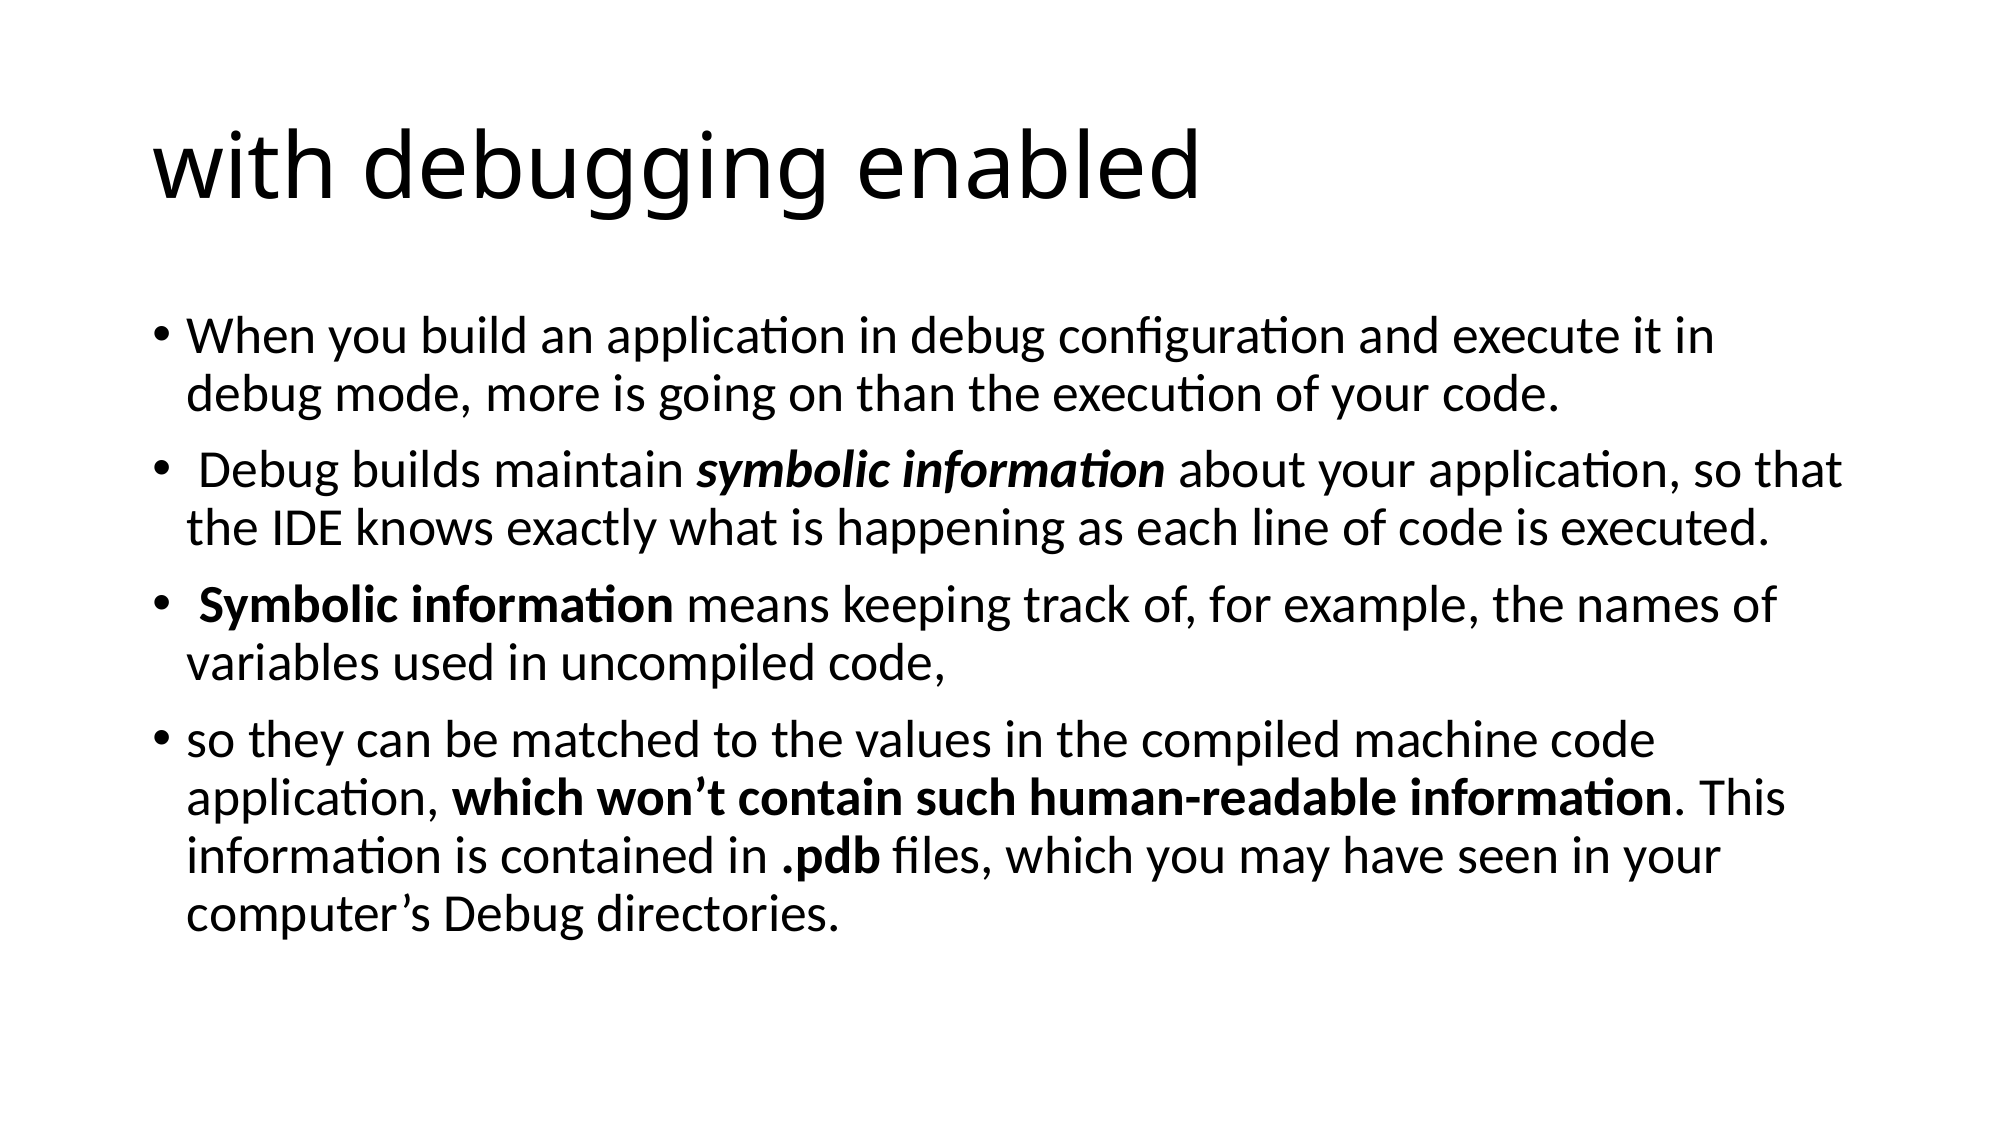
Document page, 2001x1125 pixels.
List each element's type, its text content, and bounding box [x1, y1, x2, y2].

list When you build an application in debug configuration and execute it in debug mode, more is going on than the execution of your code. Debug builds maintain symbolic information about your application, so that the IDE knows exactly what is happening as each line of code is executed. Symbolic information means keeping track of, for example, the names of variables used in uncompiled code, so they can be matched to the values in the compiled machine code application, which won’t contain such human-readable information. This information is contained in .pdb files, which you may have seen in your computer’s Debug directories. [137, 299, 1863, 1014]
title with debugging enabled [137, 59, 1863, 278]
